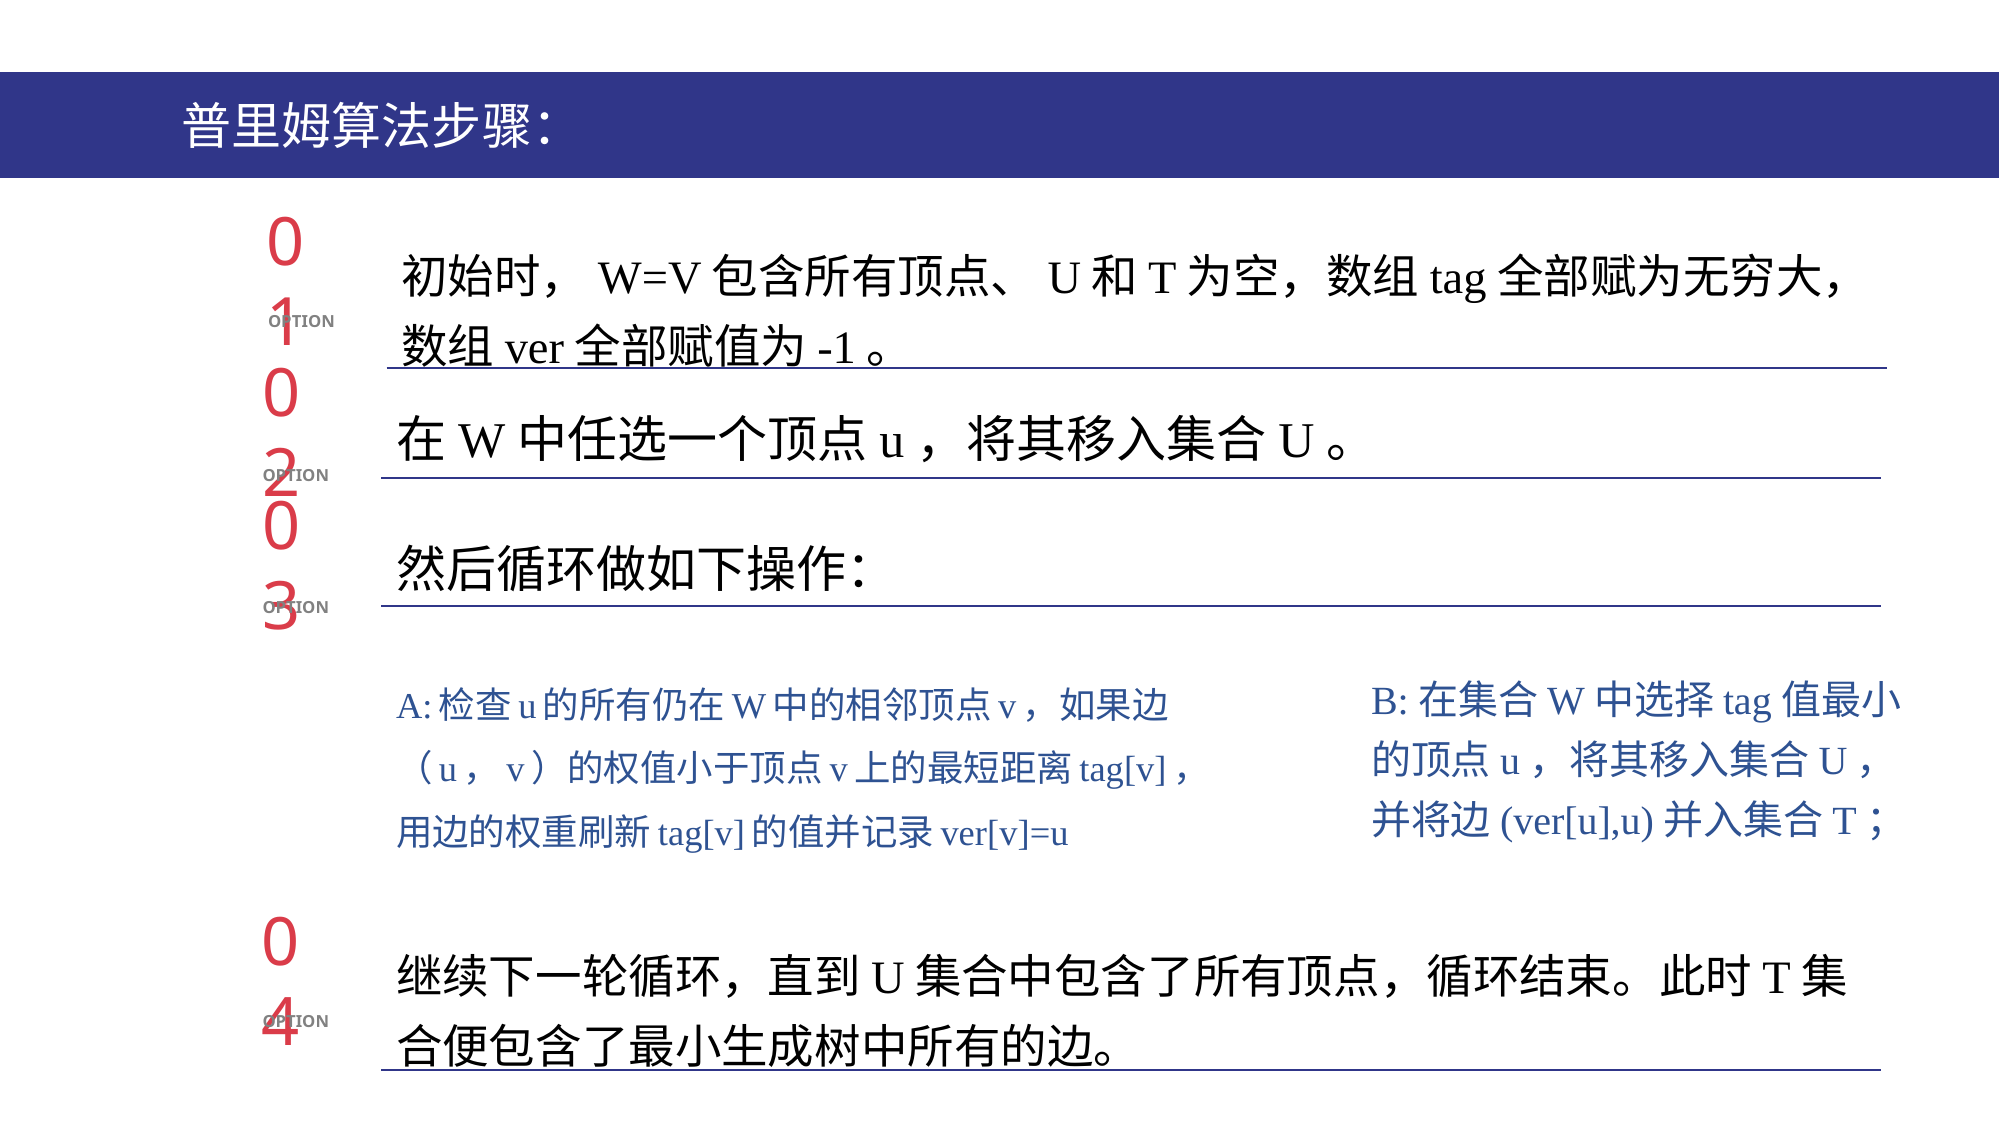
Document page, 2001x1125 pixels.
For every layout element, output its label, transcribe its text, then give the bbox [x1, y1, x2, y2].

picture [0, 72, 1999, 178]
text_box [248, 389, 1881, 493]
text_box B:在集合W中选择tag值最小的顶点u，将其移入集合U，并将边(ver[u],u)并入集合T； [1356, 654, 1926, 902]
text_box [248, 522, 1881, 630]
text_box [253, 225, 1887, 381]
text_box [248, 925, 1881, 1081]
text_box A:检查u的所有仍在W中的相邻顶点v，如果边（u，v）的权值小于顶点v上的最短距离tag[v]，用边的权重刷新tag[v]的值并记录ver[v]=u [381, 654, 1257, 902]
